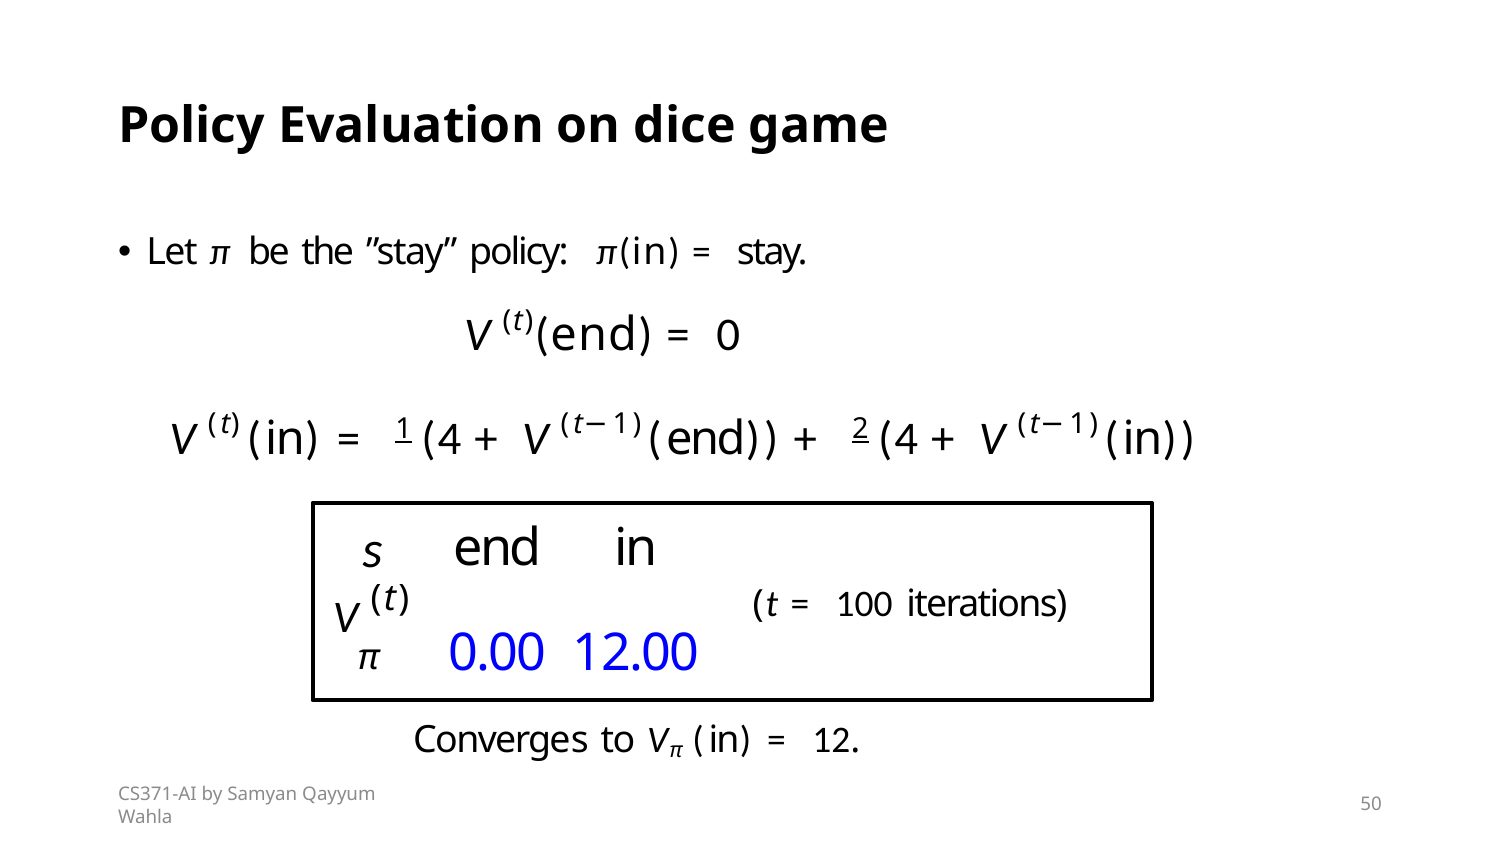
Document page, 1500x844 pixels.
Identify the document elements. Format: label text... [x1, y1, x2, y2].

table_header in [560, 530, 702, 605]
table_cell 12.00 [560, 605, 702, 682]
slide_number 50 [1059, 782, 1397, 827]
table_header s [320, 530, 418, 605]
text_box Converges to Vπ (in) = 12. [390, 708, 1141, 770]
list Let π be the ”stay” policy: π(in) = stay. [103, 224, 1397, 760]
text_box V (t)(in) = 1 (4 + V (t−1)(end)) + 2 (4 + V (t−1)(in)) [163, 401, 1202, 465]
text_box [312, 502, 1152, 701]
text_box (t = 100 iterations) [738, 571, 1188, 631]
title Policy Evaluation on dice game [103, 44, 1397, 208]
table_cell 0.00 [418, 605, 560, 682]
slide_number CS371-AI by Samyan Qayyum Wahla [103, 782, 441, 827]
table_header end [418, 530, 560, 605]
table_cell V (t) π [320, 605, 418, 682]
text_box V (t)(end) = 0 [457, 297, 750, 361]
